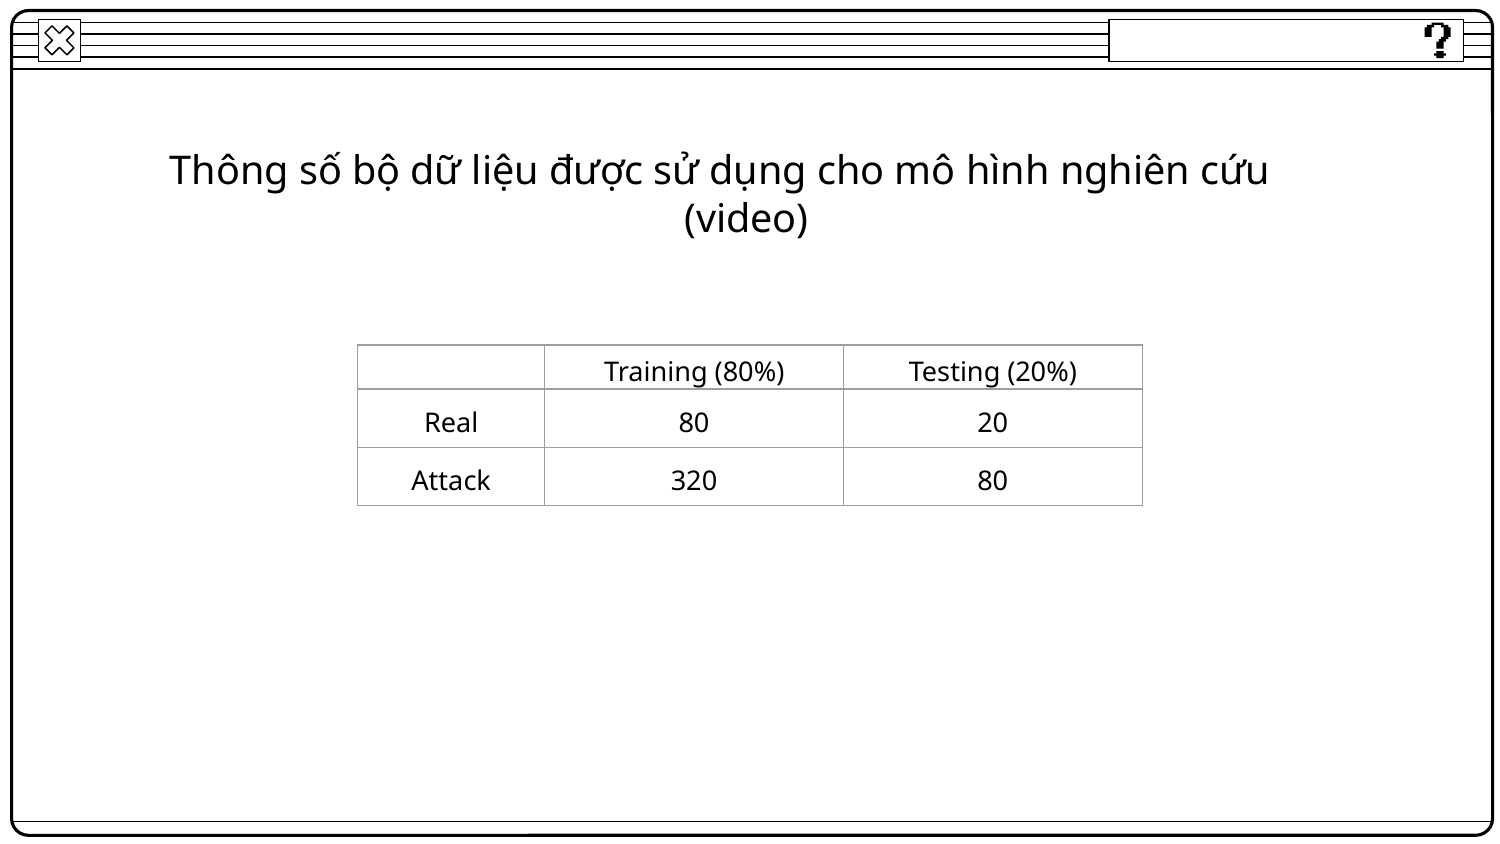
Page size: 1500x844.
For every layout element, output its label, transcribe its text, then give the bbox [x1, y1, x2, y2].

table_header [358, 346, 544, 388]
table_cell 80 [545, 390, 843, 447]
table_cell Real [358, 390, 544, 447]
table_header Training (80%) [545, 346, 843, 388]
table_cell 20 [844, 390, 1142, 447]
table_header Testing (20%) [844, 346, 1142, 388]
table_cell Attack [358, 448, 544, 505]
subtitle Thông số bộ dữ liệu được sử dụng cho mô hình nghiên cứu (video) [35, 169, 1383, 216]
table_cell 80 [844, 448, 1142, 505]
table_cell 320 [545, 448, 843, 505]
